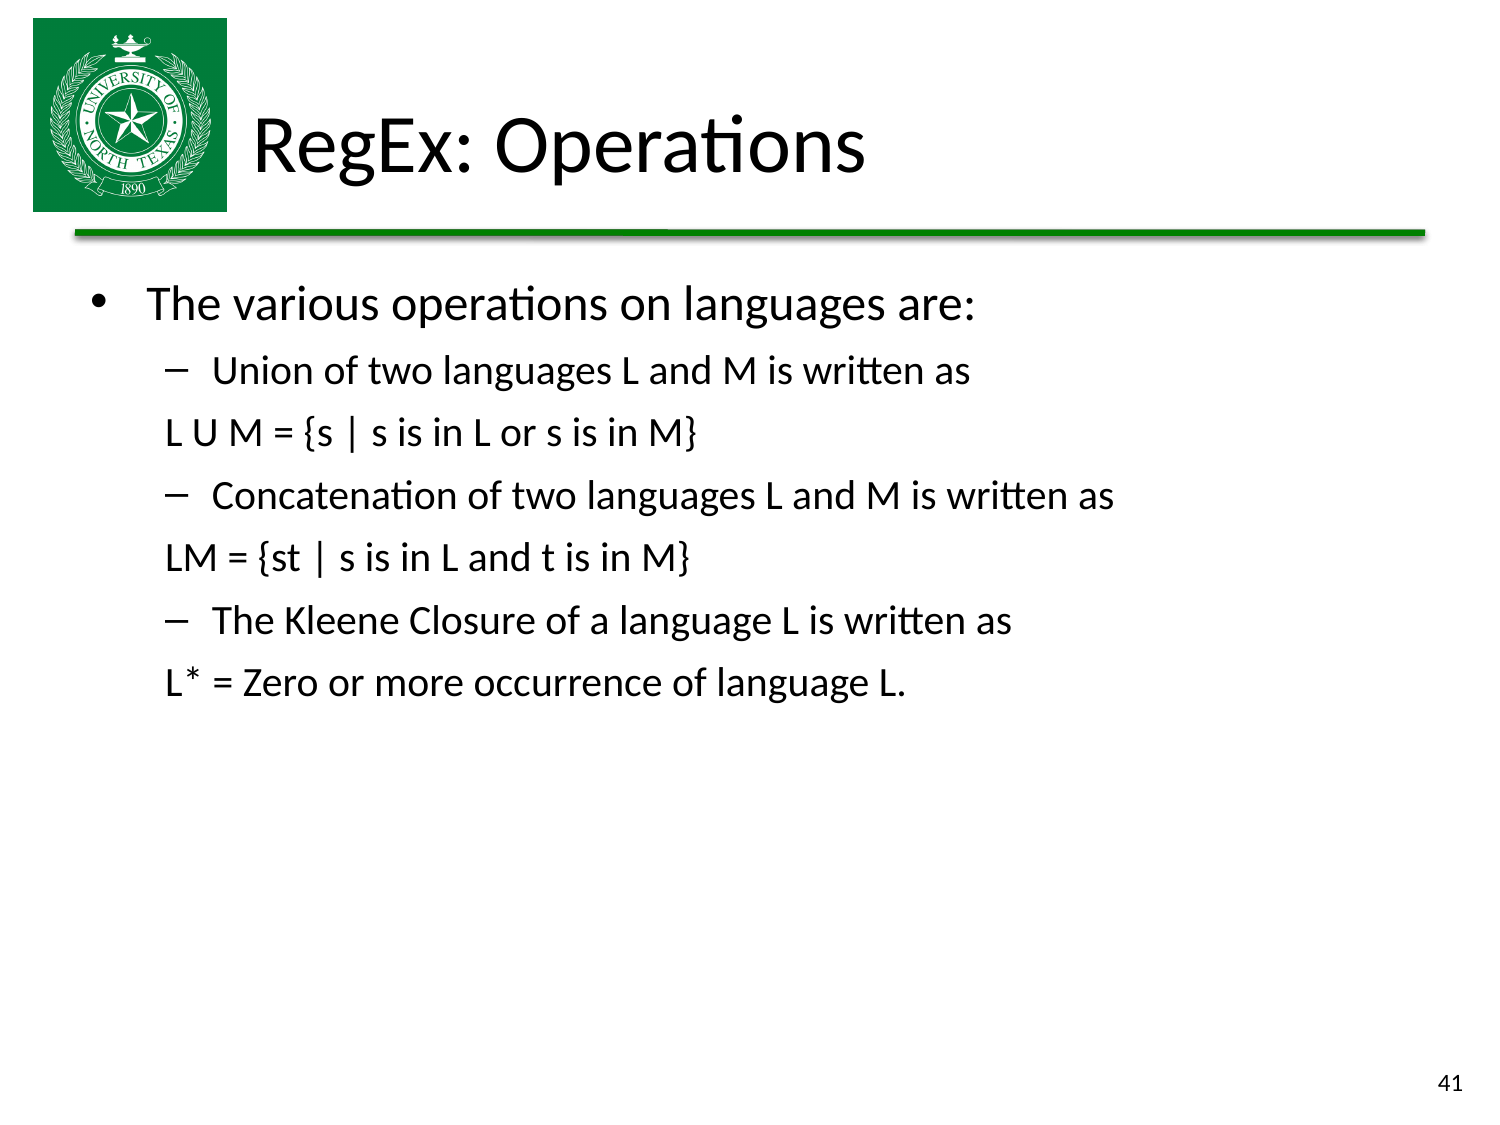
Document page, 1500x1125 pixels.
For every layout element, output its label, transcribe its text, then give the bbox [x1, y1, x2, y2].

picture [33, 17, 228, 212]
slide_number 41 [1418, 1051, 1479, 1112]
title RegEx: Operations [237, 45, 1479, 233]
list The various operations on languages are: Union of two languages L and M is written as L U M = {s | s is in L or s is in M} Concatenation of two languages L and M is written as LM = {st | s is in L and t is in M} The Kleene Closure of a language L is written as L* = Zero or more occurrence of language L. [75, 262, 1425, 1052]
